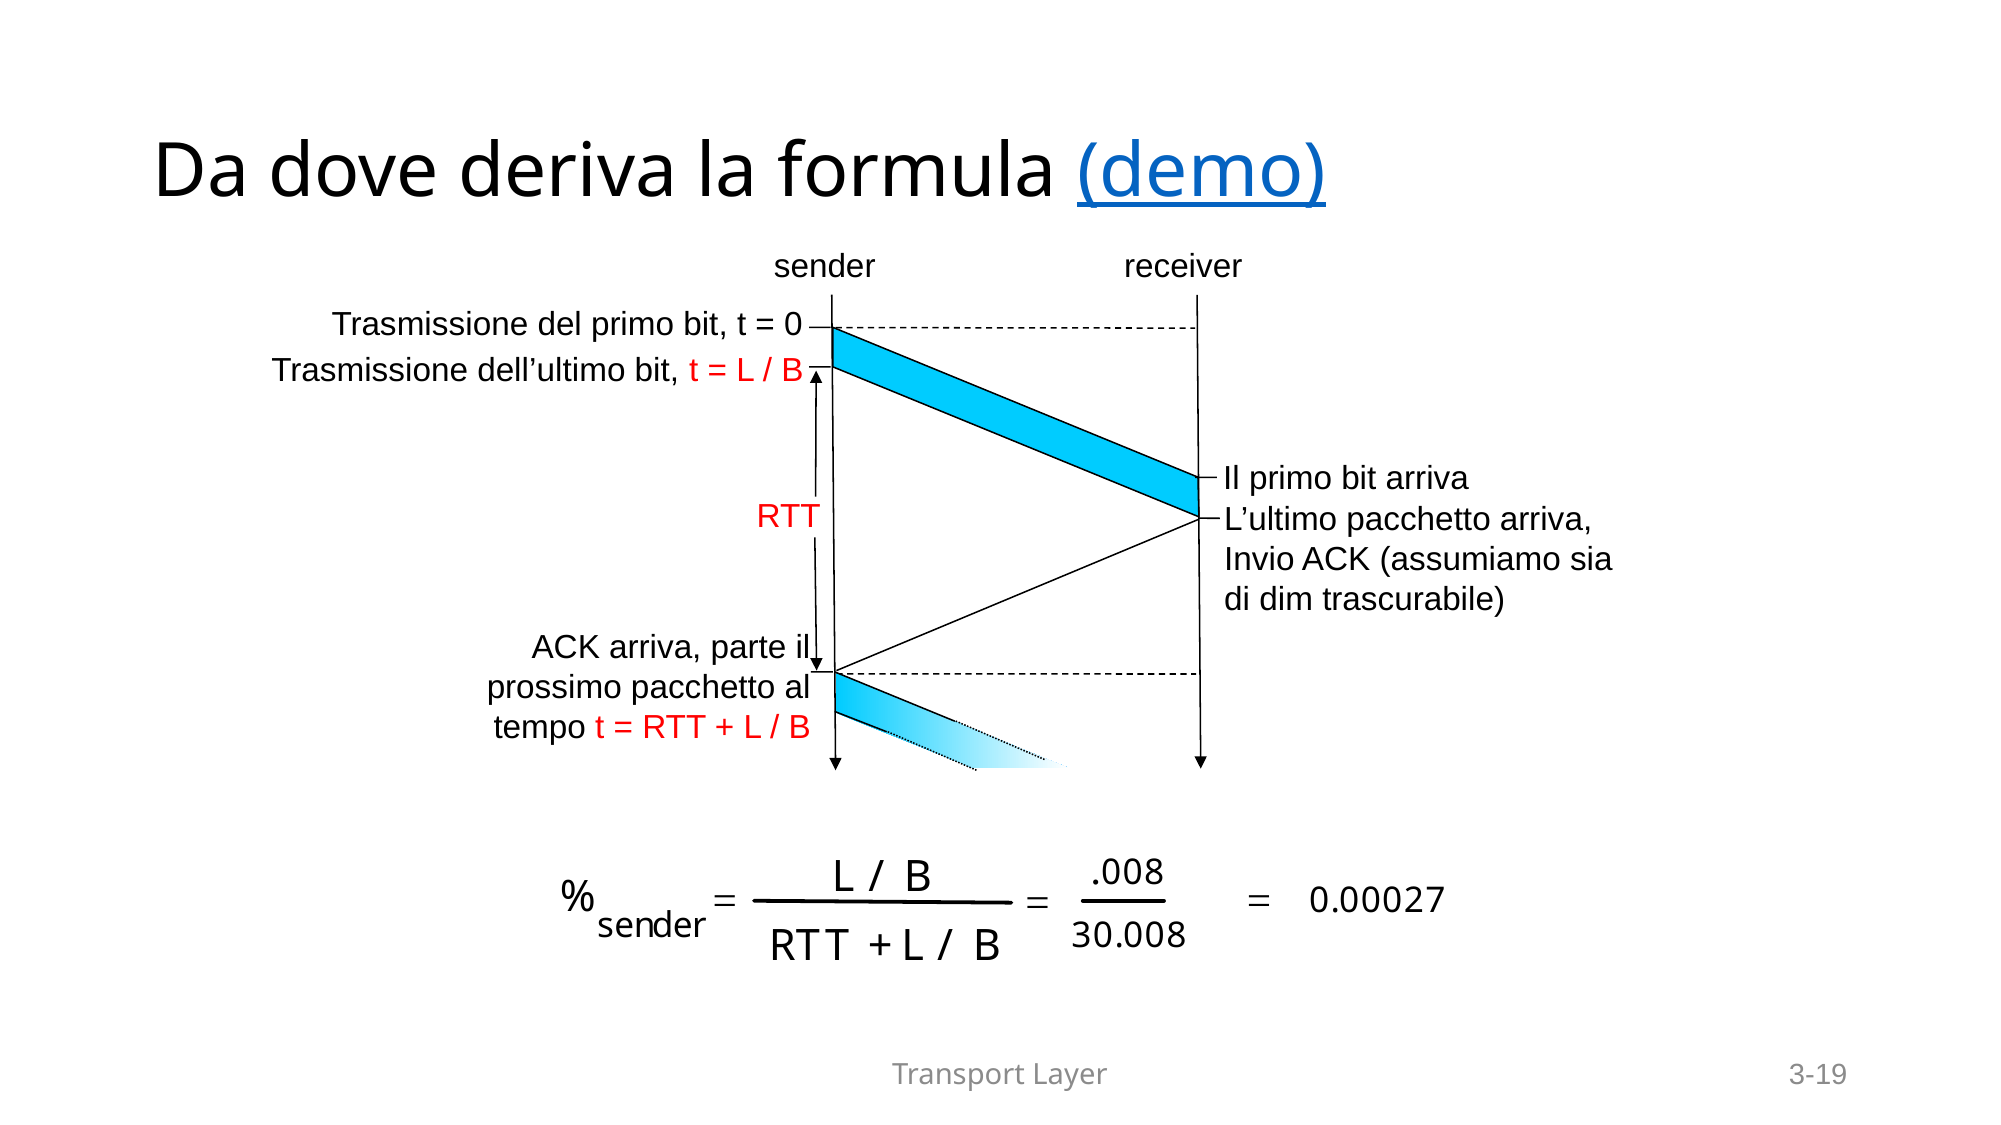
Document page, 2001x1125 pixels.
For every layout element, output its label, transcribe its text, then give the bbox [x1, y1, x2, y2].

text_box [955, 758, 1069, 768]
text_box receiver [1102, 237, 1258, 295]
text_box Trasmissione dell’ultimo bit, t = L / B [249, 340, 819, 399]
footer Transport Layer [662, 1042, 1338, 1103]
text_box ACK arriva, parte il prossimo pacchetto al tempo t = RTT + L / B [385, 618, 826, 723]
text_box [834, 671, 1045, 760]
text_box Trasmissione del primo bit, t = 0 [288, 294, 819, 340]
text_box [829, 757, 841, 771]
text_box Il primo bit arriva [1208, 448, 1607, 507]
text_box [530, 830, 1515, 985]
text_box L’ultimo pacchetto arriva, Invio ACK (assumiamo sia di dim trascurabile) [1209, 489, 1721, 584]
text_box RTT [702, 486, 842, 543]
slide_number 3-19 [1412, 1042, 1863, 1103]
text_box [832, 327, 1199, 517]
text_box [1194, 520, 1207, 769]
title Da dove deriva la formula (demo) [137, 59, 1863, 278]
text_box sender [745, 237, 891, 295]
